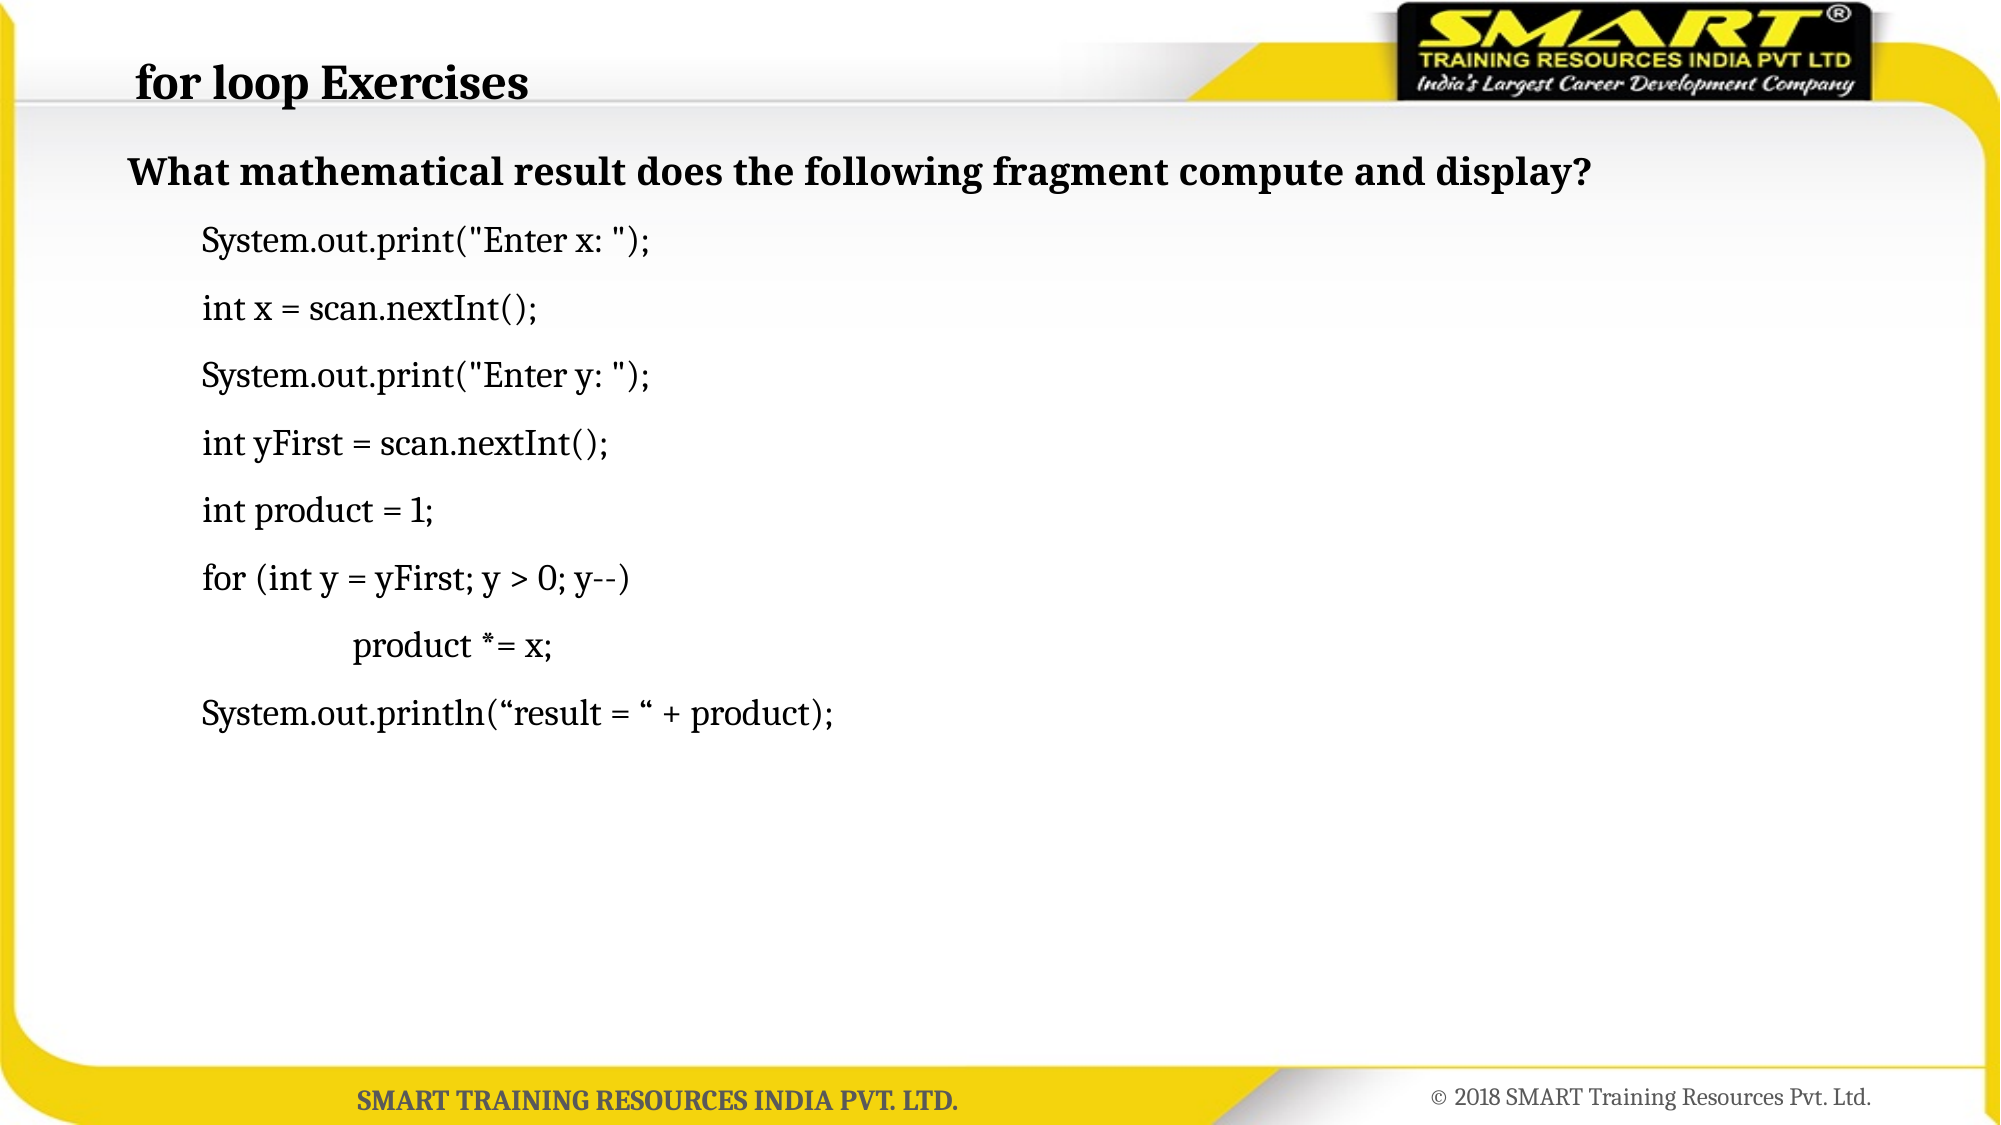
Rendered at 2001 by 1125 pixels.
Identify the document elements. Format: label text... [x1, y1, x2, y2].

text_box What mathematical result does the following fragment compute and display? System.out.print("Enter x: "); int x = scan.nextInt(); System.out.print("Enter y: "); int yFirst = scan.nextInt(); int product = 1; for (int y = yFirst; y > 0; y--) product *= x; System.out.println(“result = “ + product); [112, 140, 1705, 741]
text_box for loop Exercises [120, 42, 545, 118]
picture [0, 0, 2000, 1125]
